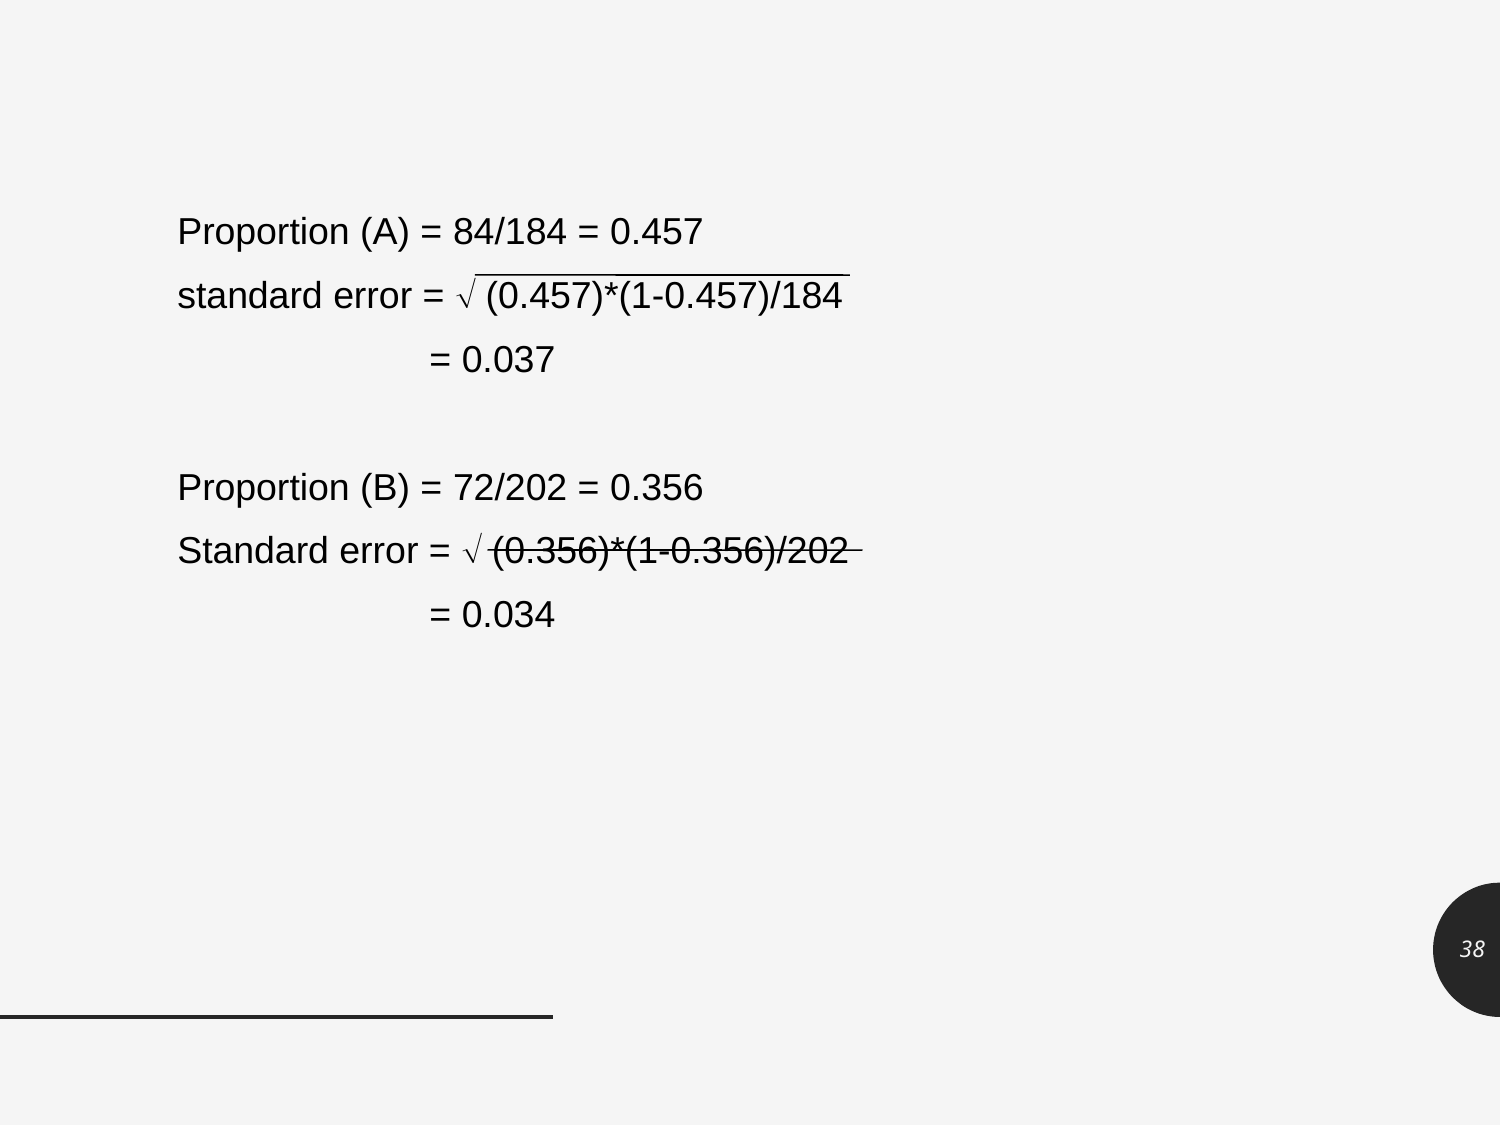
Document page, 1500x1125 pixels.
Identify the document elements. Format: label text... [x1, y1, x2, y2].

text_box Proportion (A) = 84/184 = 0.457 standard error =  (0.457)*(1-0.457)/184 = 0.037 Proportion (B) = 72/202 = 0.356 Standard error =  (0.356)*(1-0.356)/202 = 0.034 [162, 199, 1325, 643]
slide_number 38 [1433, 919, 1500, 980]
